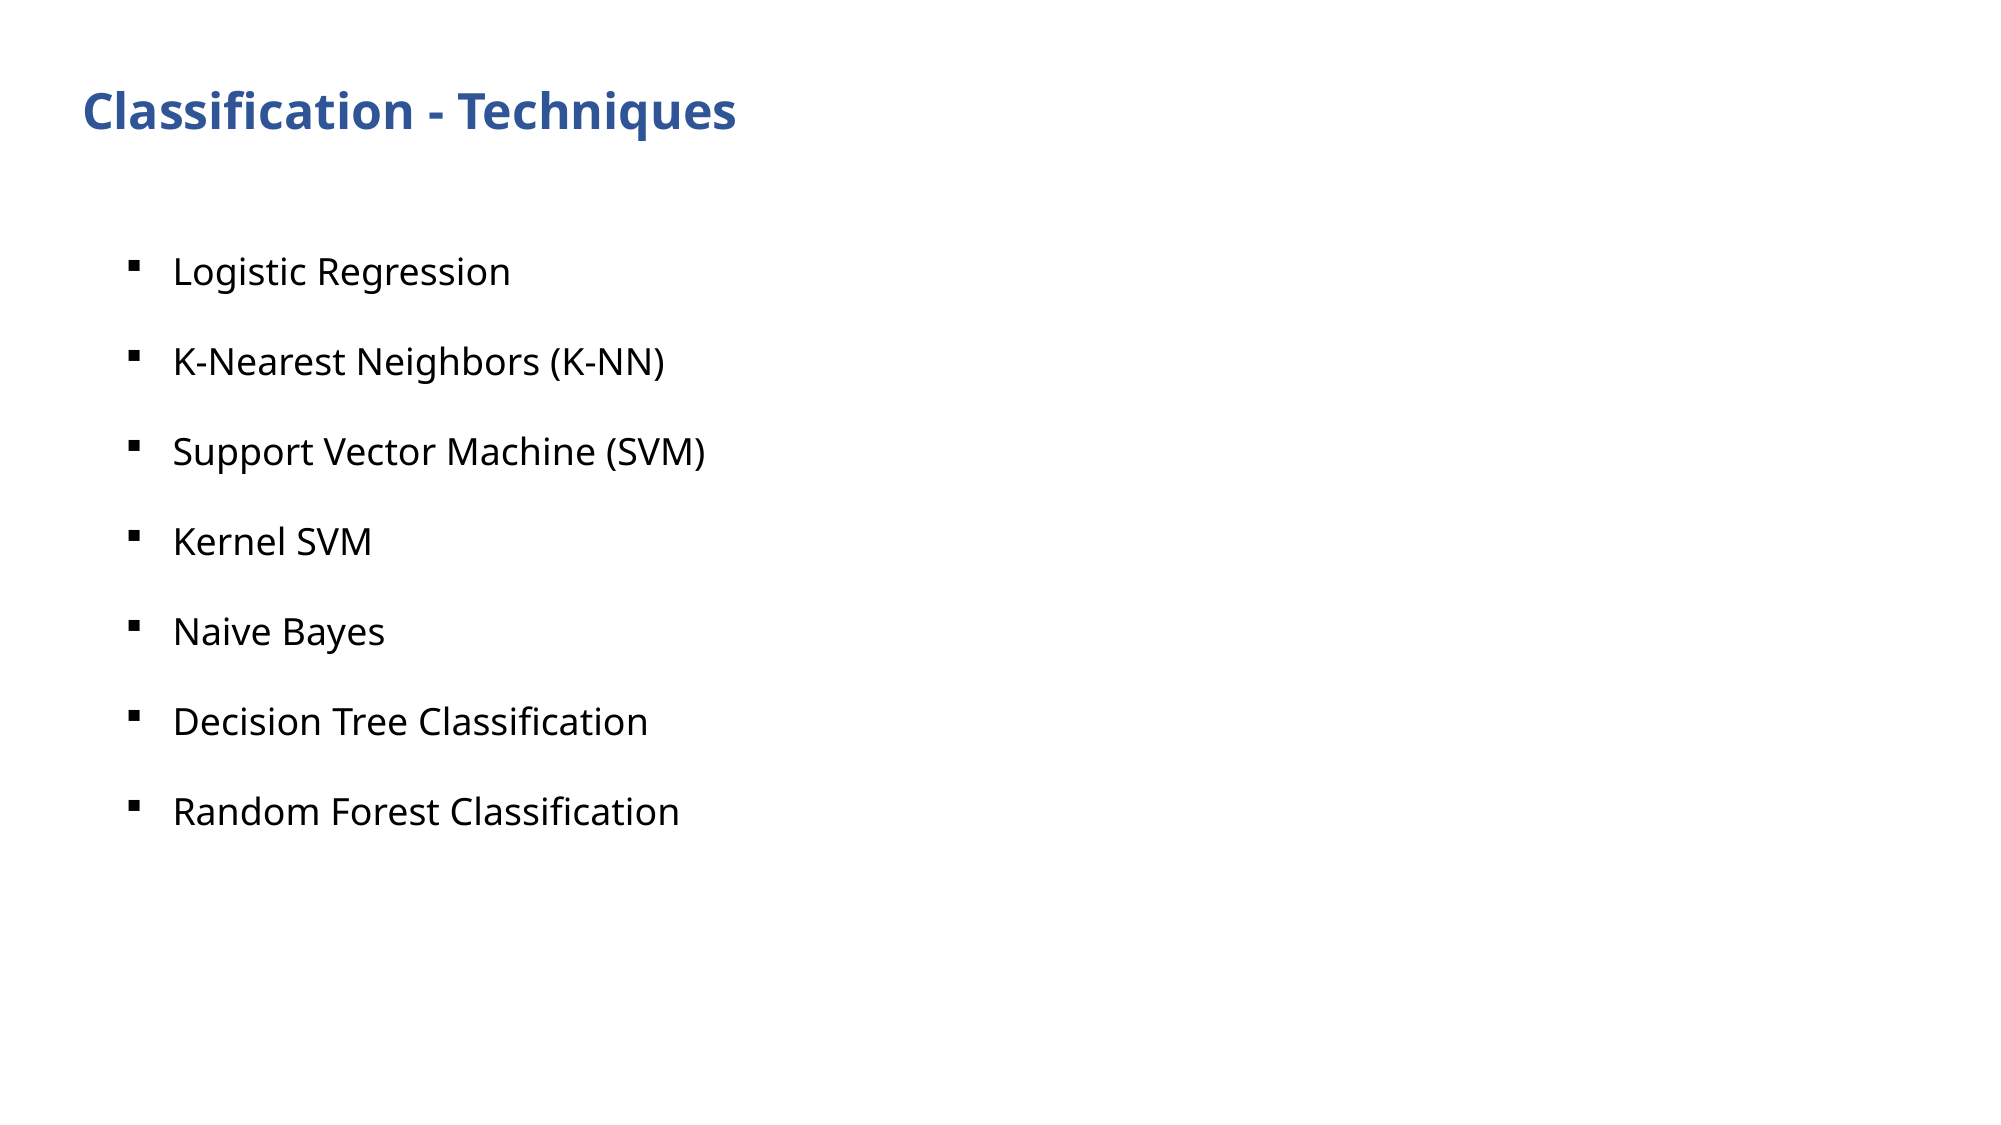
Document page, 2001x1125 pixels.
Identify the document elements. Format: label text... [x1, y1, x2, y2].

text_box Logistic Regression K-Nearest Neighbors (K-NN) Support Vector Machine (SVM) Kernel SVM Naive Bayes Decision Tree Classification Random Forest Classification [110, 195, 1500, 841]
text_box Classification - Techniques [67, 71, 1900, 147]
